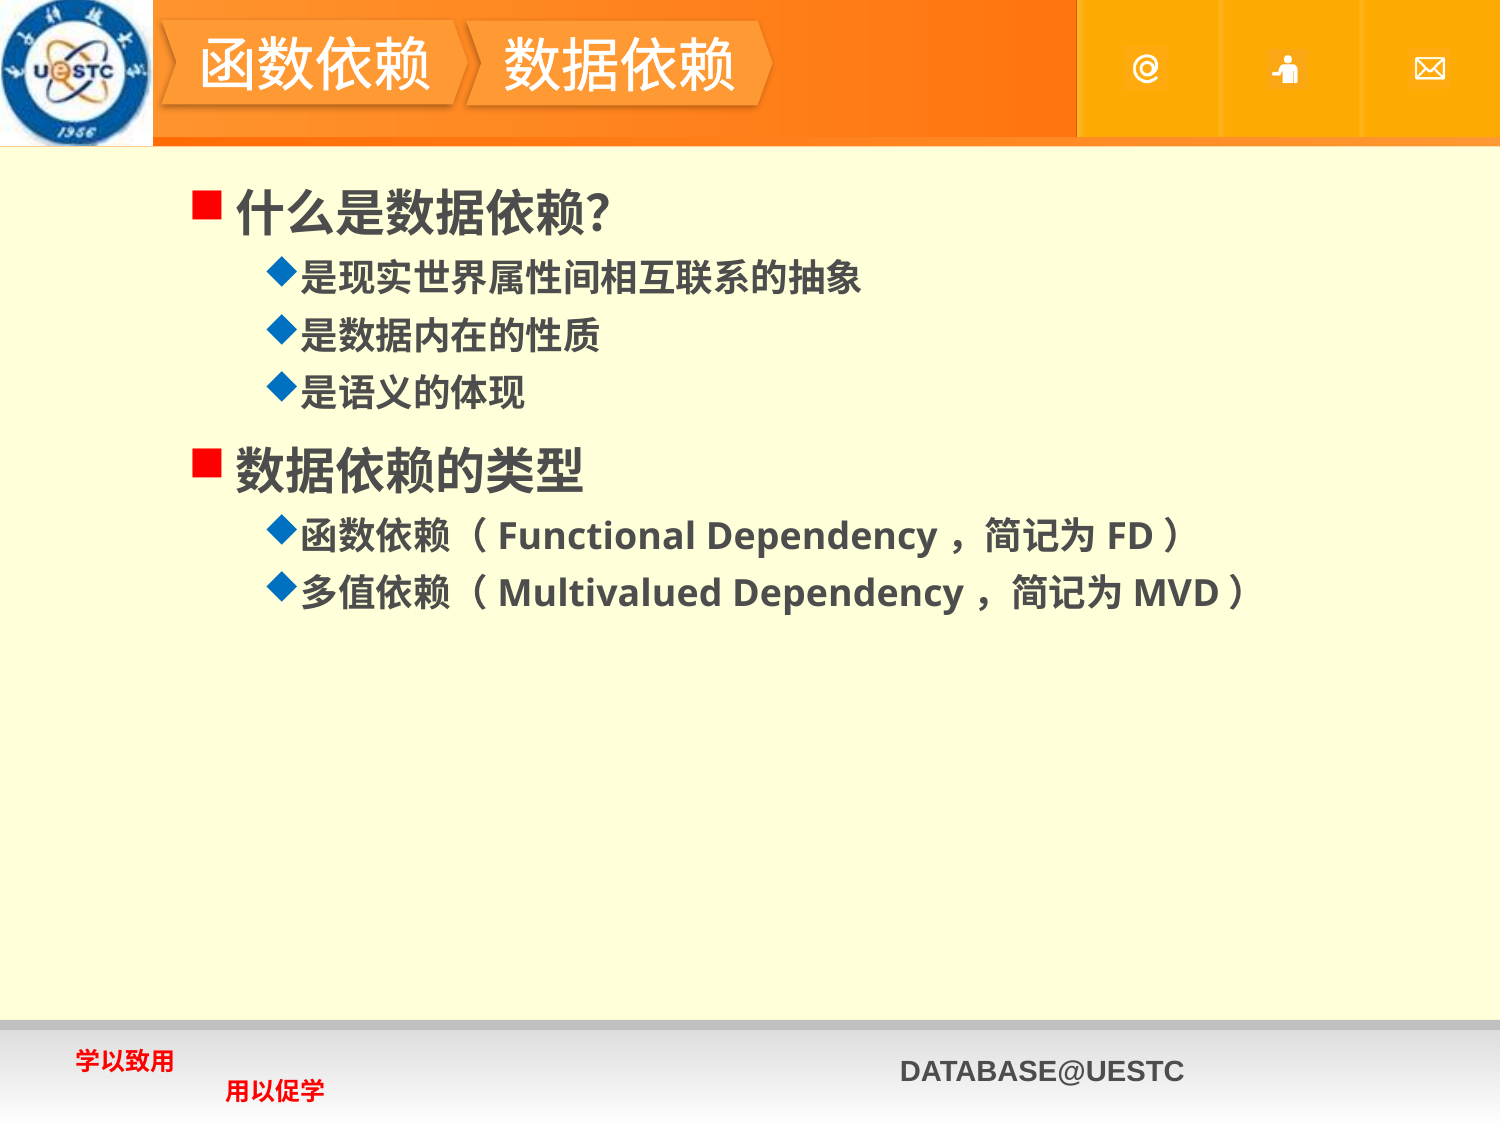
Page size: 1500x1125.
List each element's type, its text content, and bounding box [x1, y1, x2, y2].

text_box 数据依赖 [466, 20, 773, 106]
picture [0, 0, 153, 146]
title [155, 0, 1425, 140]
list 什么是数据依赖？ 是现实世界属性间相互联系的抽象 是数据内在的性质 是语义的体现 数据依赖的类型 函数依赖（Functional Dependency，简记为FD） 多值依赖（Multivalued Dependency，简记为MVD） [98, 174, 1386, 968]
text_box 函数依赖 [161, 19, 468, 105]
picture [1425, 48, 1450, 89]
